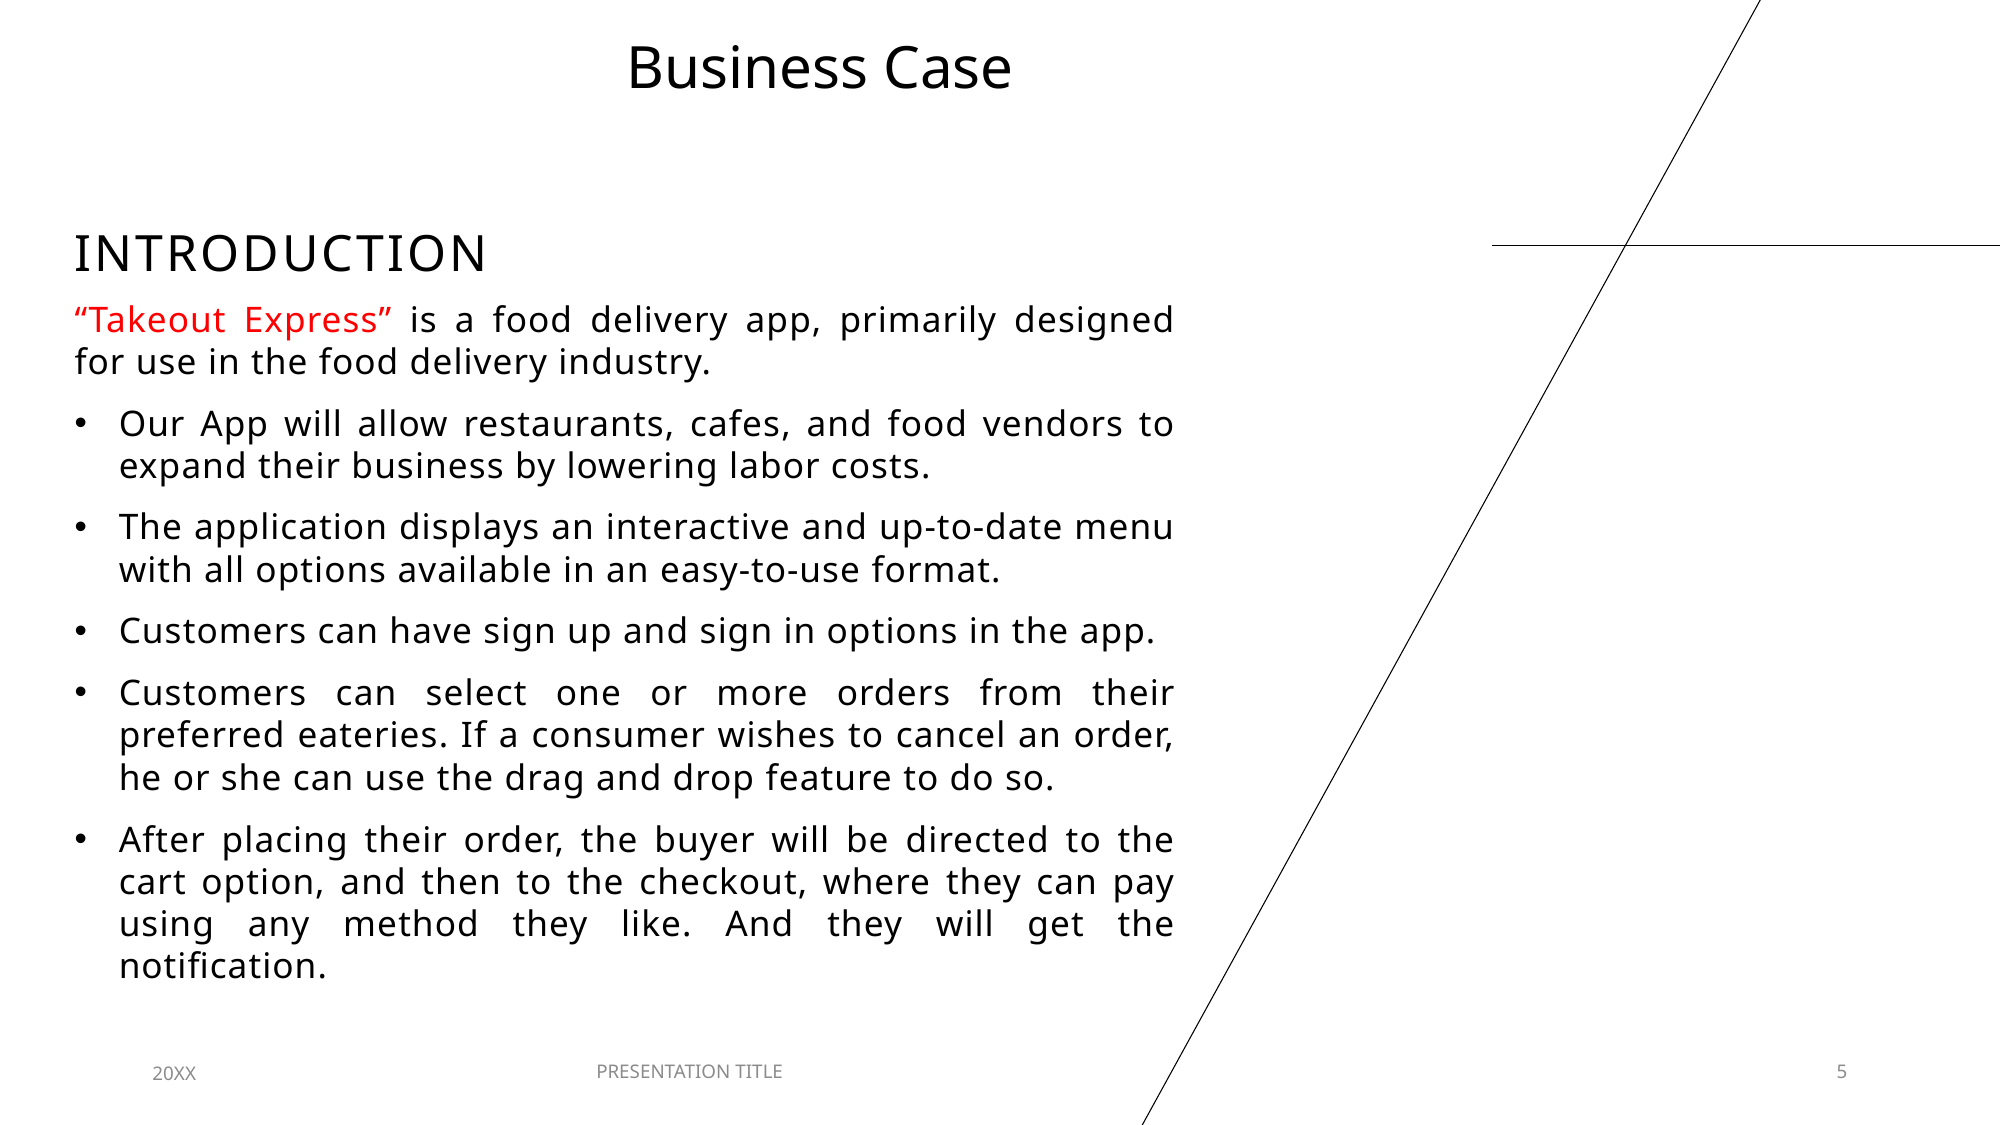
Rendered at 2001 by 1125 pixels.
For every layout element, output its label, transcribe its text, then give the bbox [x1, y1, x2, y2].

text_box Business Case [611, 22, 1388, 108]
list “Takeout Express” is a food delivery app, primarily designed for use in the food delivery industry. Our App will allow restaurants, cafes, and food vendors to expand their business by lowering labor costs. The application displays an interactive and up-to-date menu with all options available in an easy-to-use format. Customers can have sign up and sign in options in the app. Customers can select one or more orders from their preferred eateries. If a consumer wishes to cancel an order, he or she can use the drag and drop feature to do so. After placing their order, the buyer will be directed to the cart option, and then to the checkout, where they can pay using any method they like. And they will get the notification. [59, 289, 1193, 1043]
footer PRESENTATION TITLE [404, 1042, 975, 1103]
title Introduction [59, 151, 899, 289]
slide_number 5 [1412, 1042, 1863, 1103]
slide_number 20XX [137, 1042, 338, 1103]
